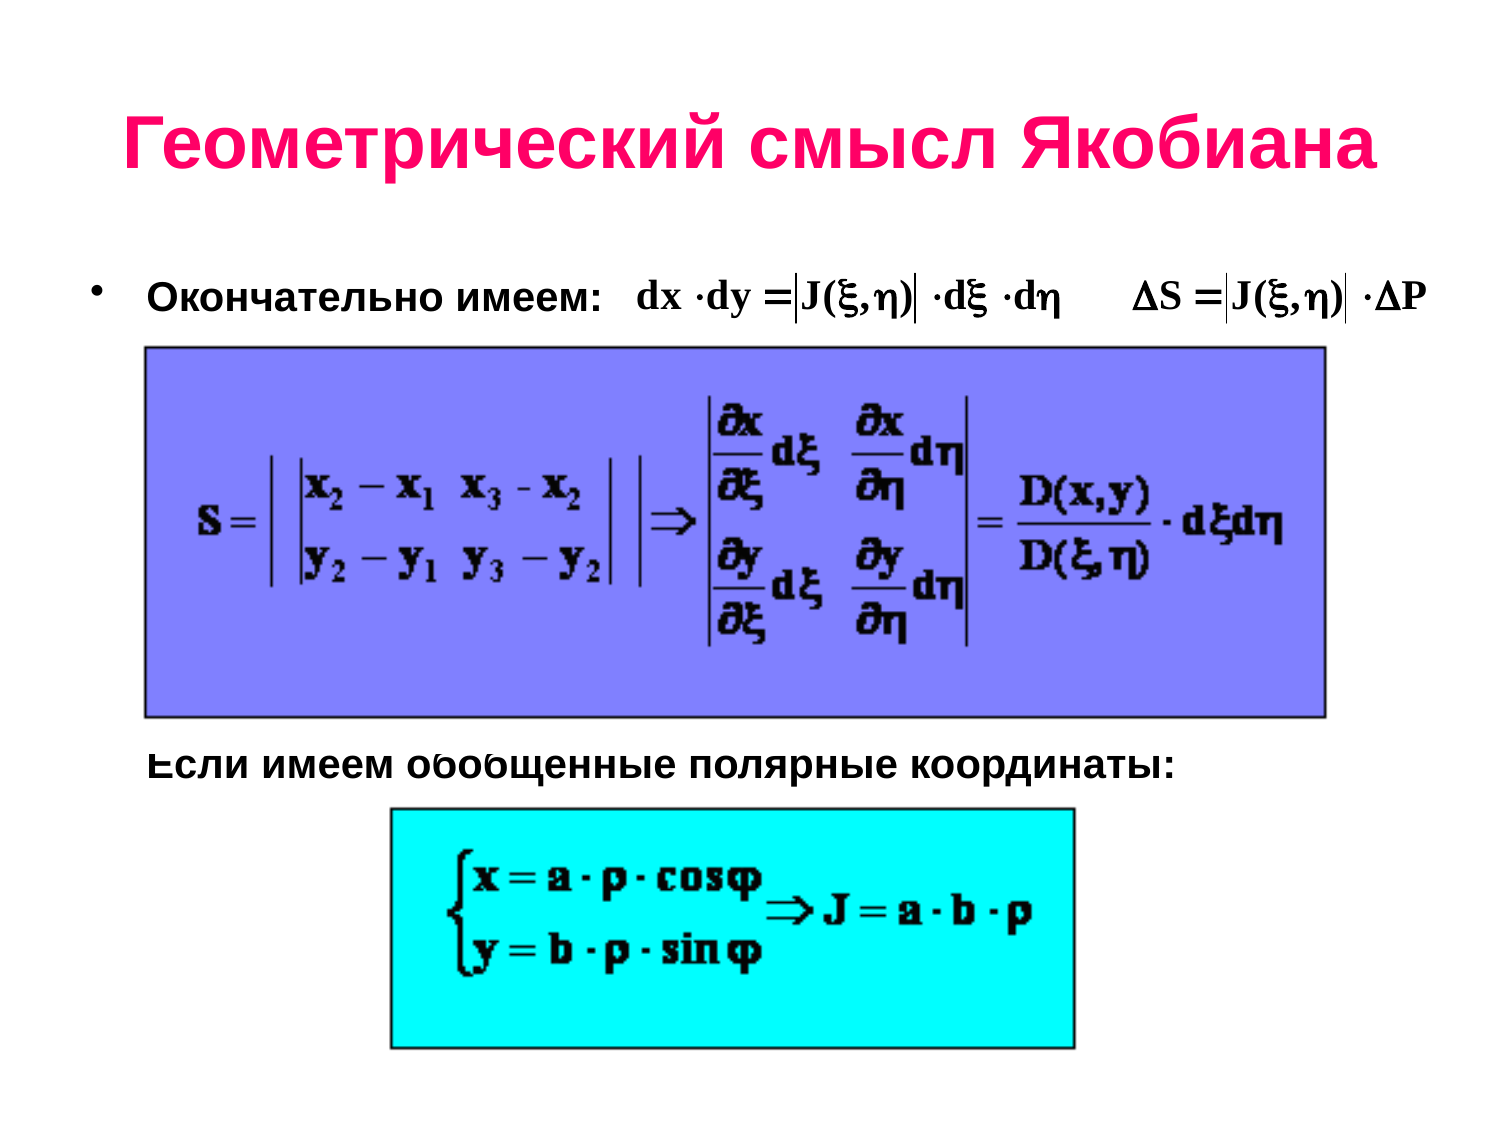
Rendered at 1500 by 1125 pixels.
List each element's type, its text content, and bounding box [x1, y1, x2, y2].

title Геометрический смысл Якобиана [75, 45, 1425, 233]
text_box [631, 267, 1436, 331]
picture [383, 798, 1105, 1071]
list Окончательно имеем: Если имеем обобщённые полярные координаты: [75, 262, 1425, 1005]
picture [135, 337, 1347, 754]
